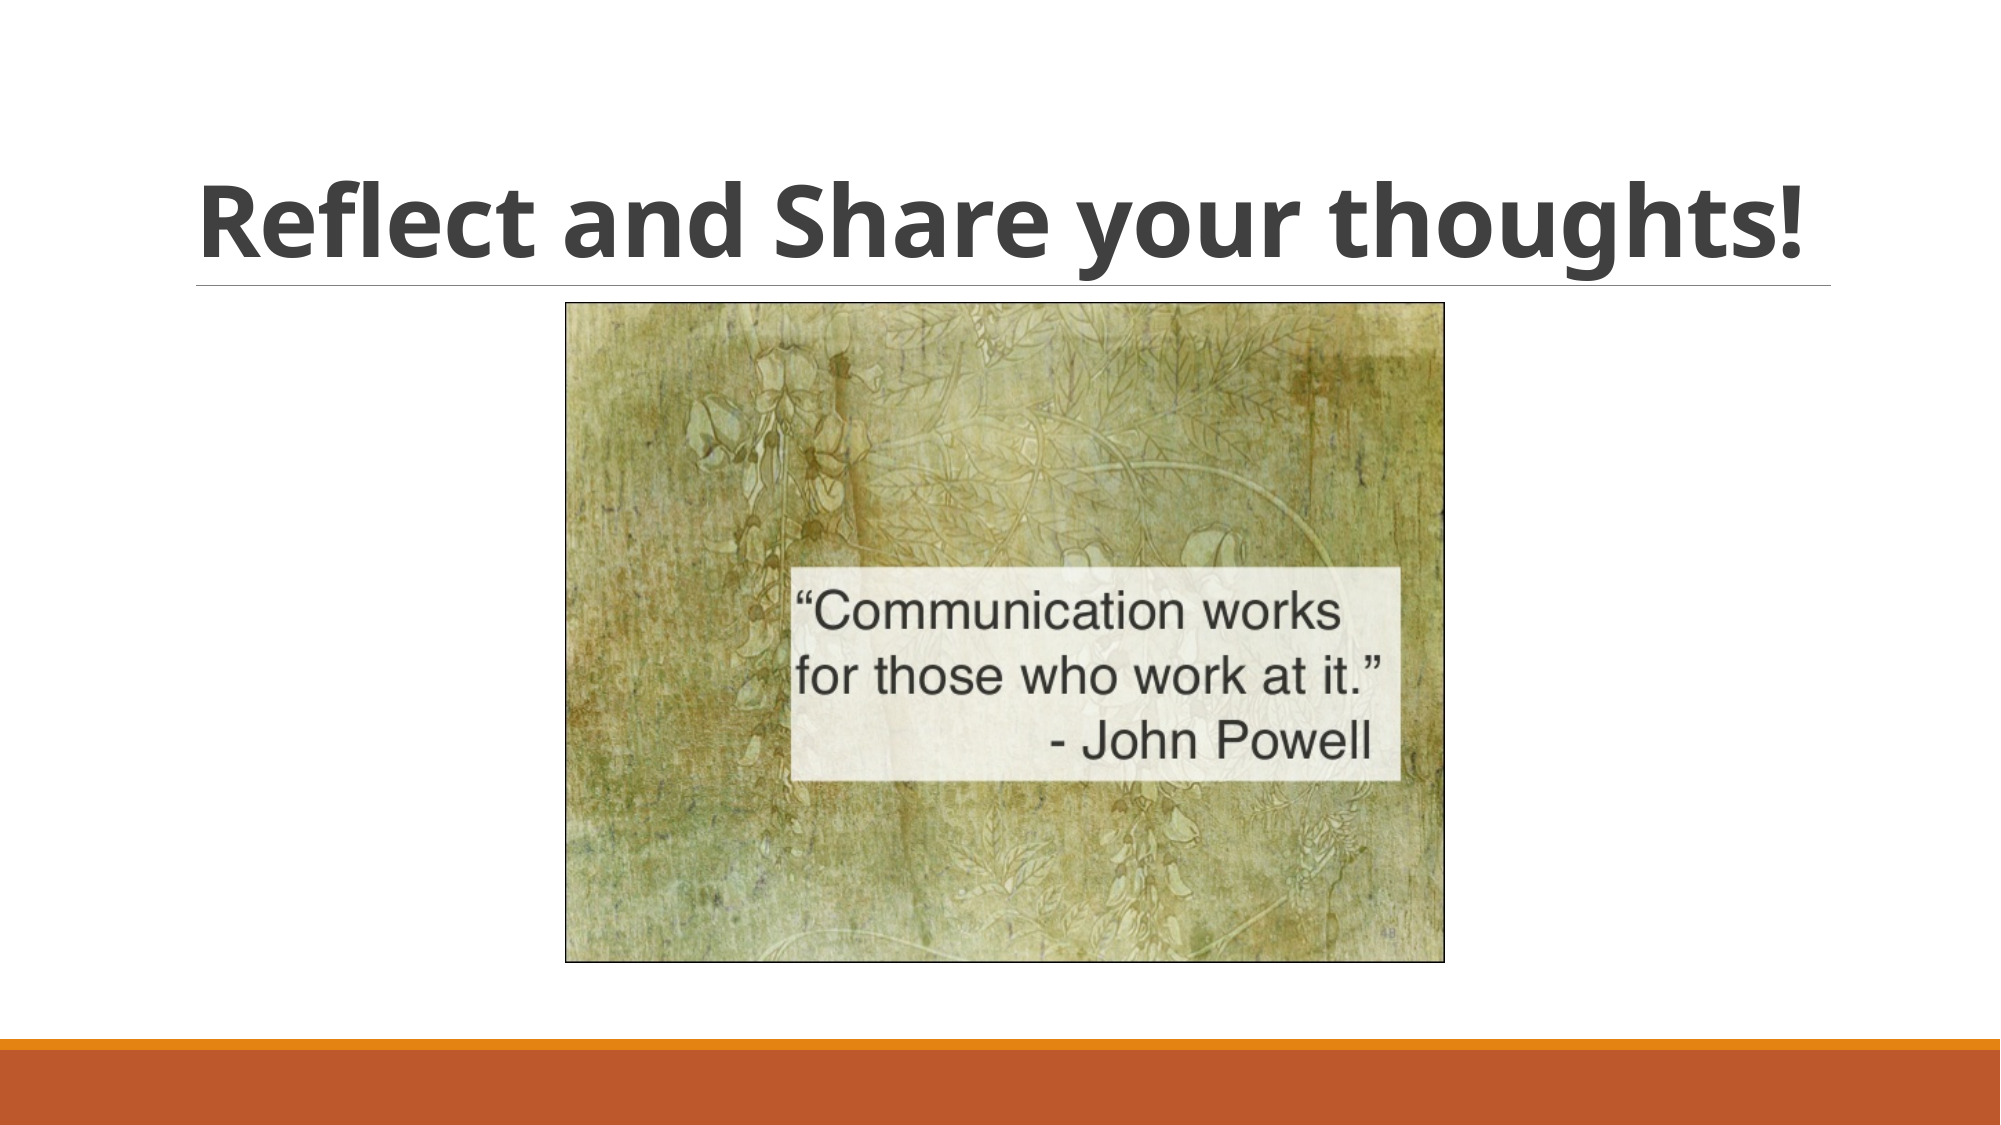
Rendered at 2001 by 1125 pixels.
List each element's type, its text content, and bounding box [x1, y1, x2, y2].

title Reflect and Share your thoughts! [180, 47, 1830, 285]
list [564, 302, 1445, 964]
